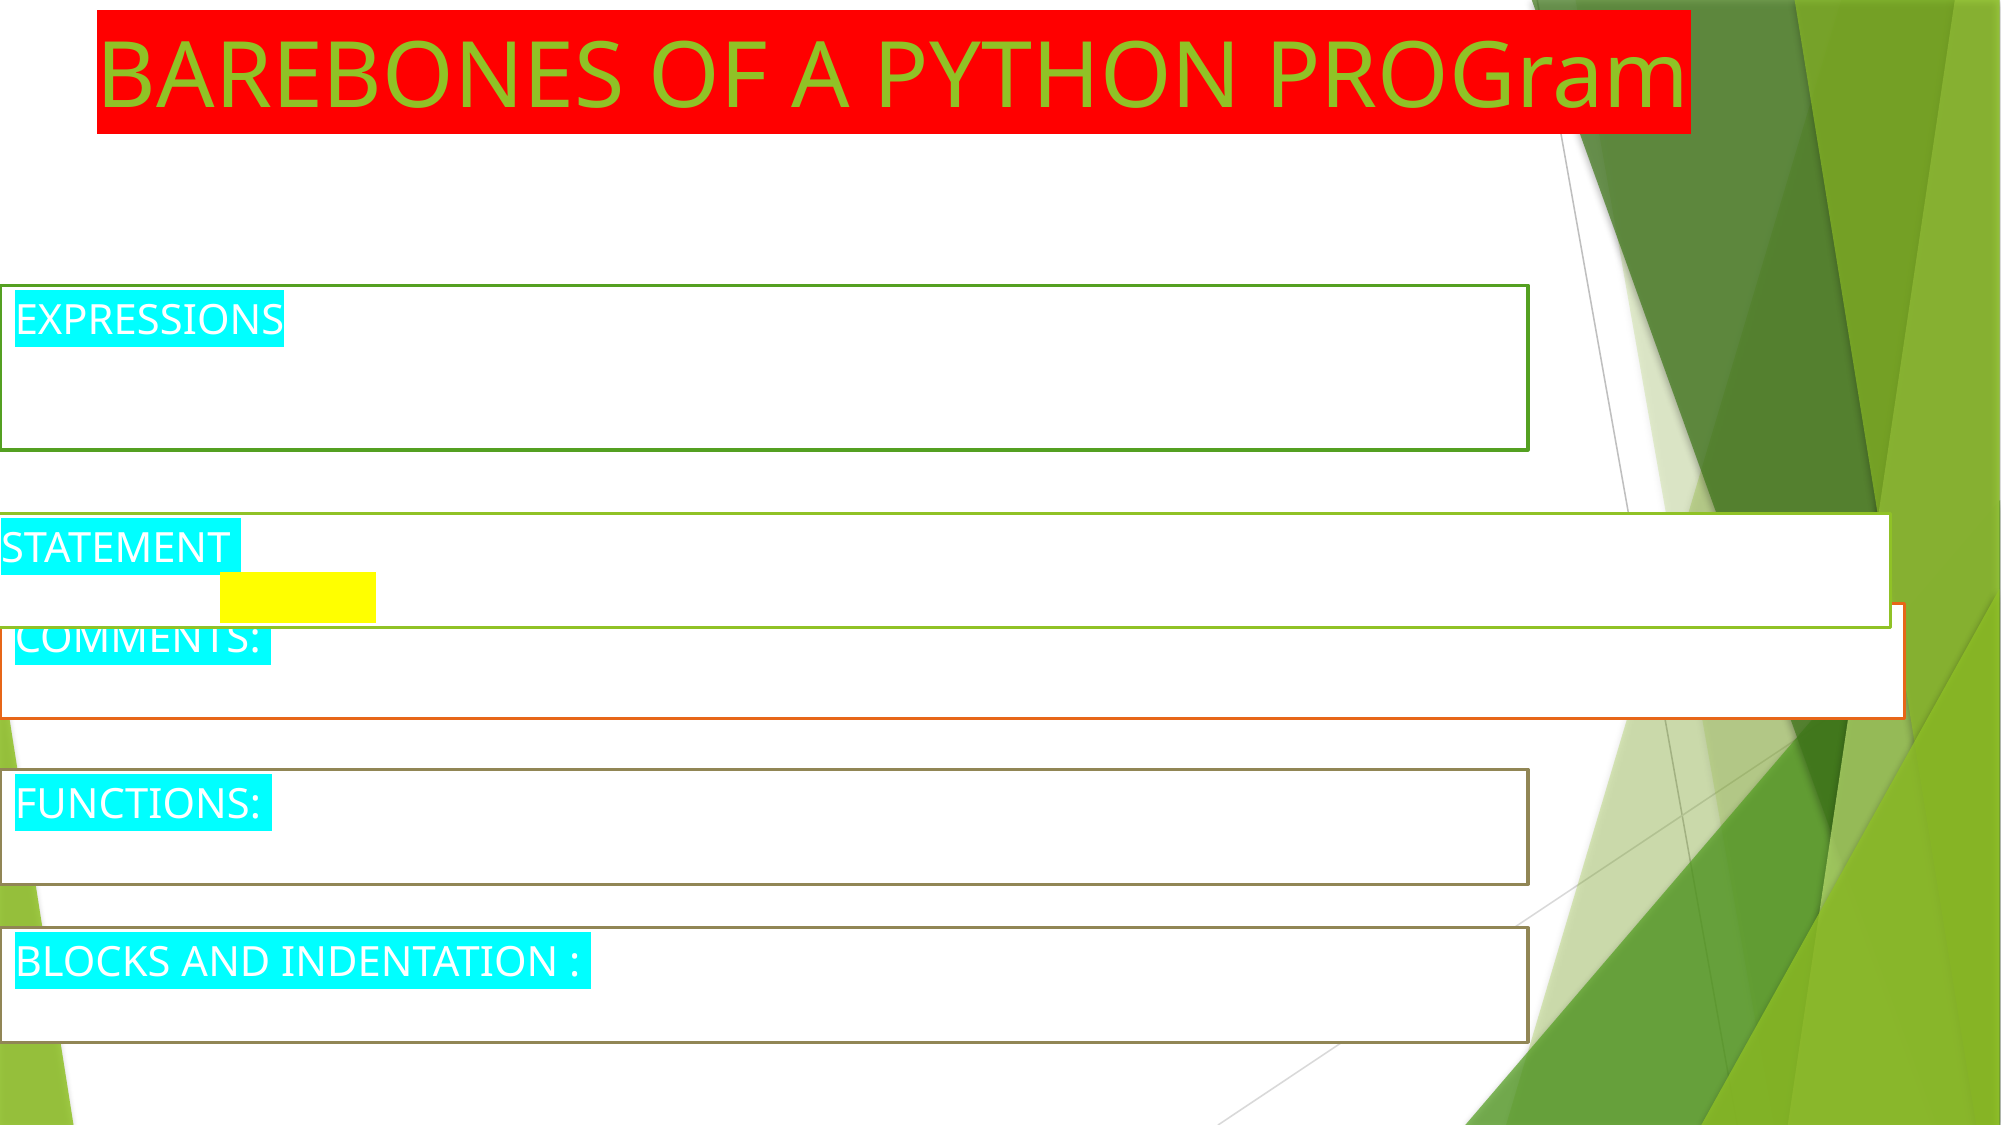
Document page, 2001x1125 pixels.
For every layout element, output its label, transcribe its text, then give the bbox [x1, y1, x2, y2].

text_box EXPRESSIONS: An Expression is any legal combination of symbols that represents a value EXAMPLE: a+3 , b<5 ,15 [0, 284, 1530, 452]
text_box BLOCKS AND INDENTATION : a group of individual statements are called as Block or code-block or suite [0, 926, 1530, 1044]
title BAREBONES OF A PYTHON PROGram [81, 0, 2000, 134]
text_box FUNCTIONS: A Function is a code that has a name and it can be reused (executed again) by specifying its name in program ,where needed [0, 768, 1530, 886]
text_box COMMENTS: Comments are the additional readable information to clarify the source code comments in python begin with # [0, 602, 1906, 720]
text_box STATEMENT : An Statement is a programming instruction that does something i.e , some action takes place [0, 512, 1892, 629]
